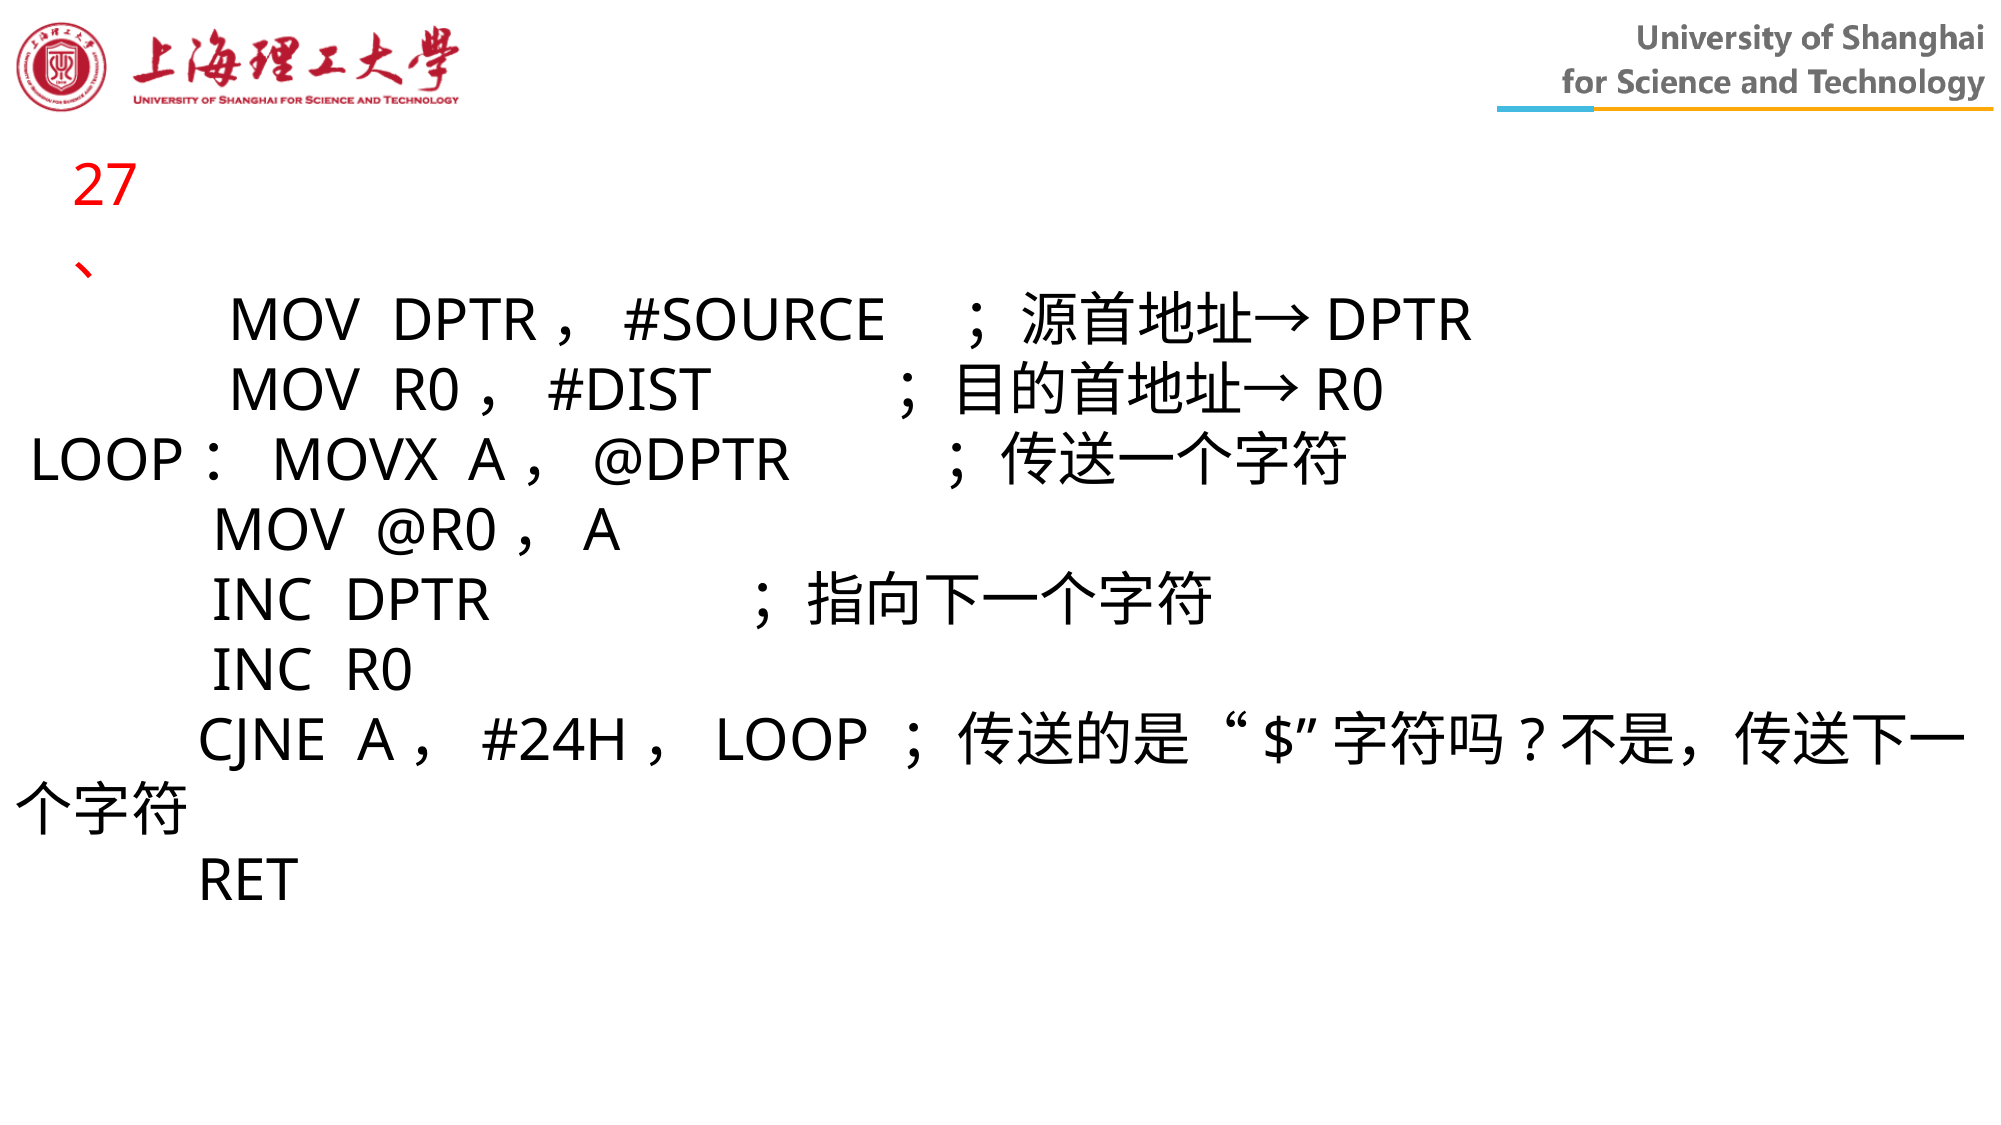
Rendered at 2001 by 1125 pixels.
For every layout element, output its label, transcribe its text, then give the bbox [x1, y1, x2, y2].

picture [0, 1, 479, 131]
picture [1492, 0, 2000, 130]
text_box 27、 [57, 139, 164, 274]
text_box MOV DPTR，#SOURCE ；源首地址→DPTR MOV R0，#DIST ；目的首地址→R0 LOOP：MOVX A，@DPTR ；传送一个字符 MOV @R0，A INC DPTR ；指向下一个字符 INC R0 CJNE A，#24H，LOOP ；传送的是“$”字符吗?不是，传送下一个字符 RET [0, 274, 1988, 920]
